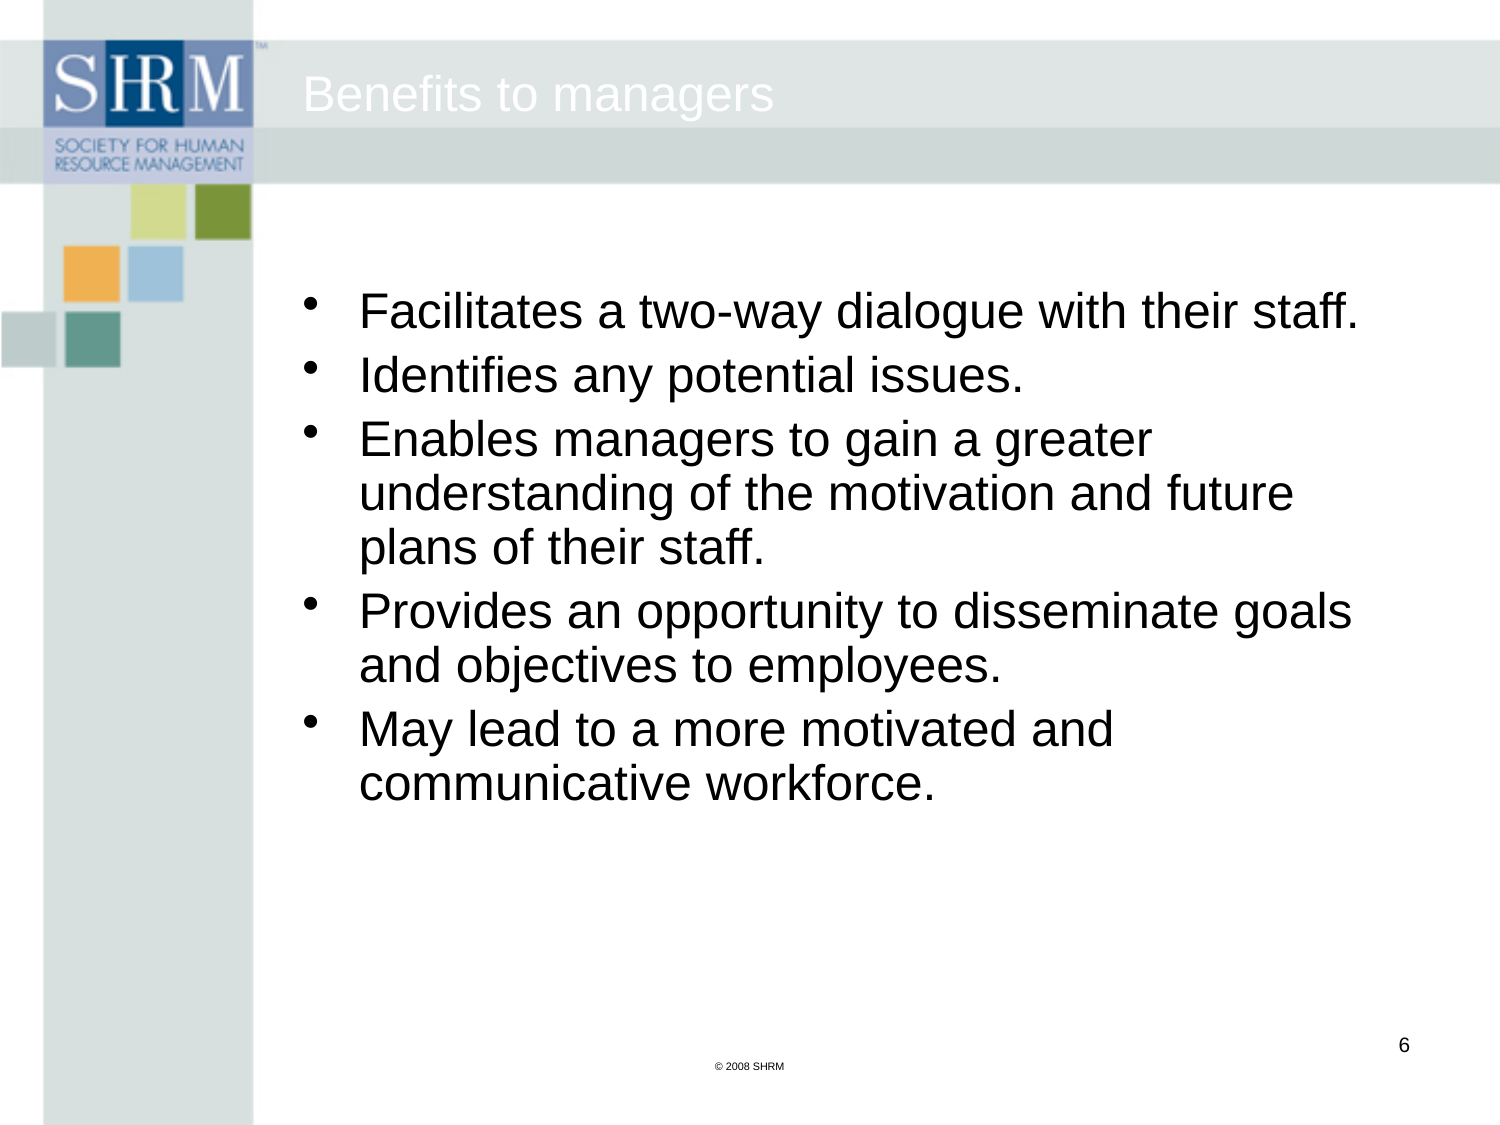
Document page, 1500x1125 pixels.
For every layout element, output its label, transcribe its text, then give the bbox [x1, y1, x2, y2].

list Facilitates a two-way dialogue with their staff. Identifies any potential issues. Enables managers to gain a greater understanding of the motivation and future plans of their staff. Provides an opportunity to disseminate goals and objectives to employees. May lead to a more motivated and communicative workforce. [287, 208, 1425, 1005]
title Benefits to managers [287, 45, 1425, 138]
footer © 2008 SHRM [512, 1050, 988, 1103]
slide_number 6 [1074, 1024, 1425, 1103]
picture [0, 0, 1500, 1125]
